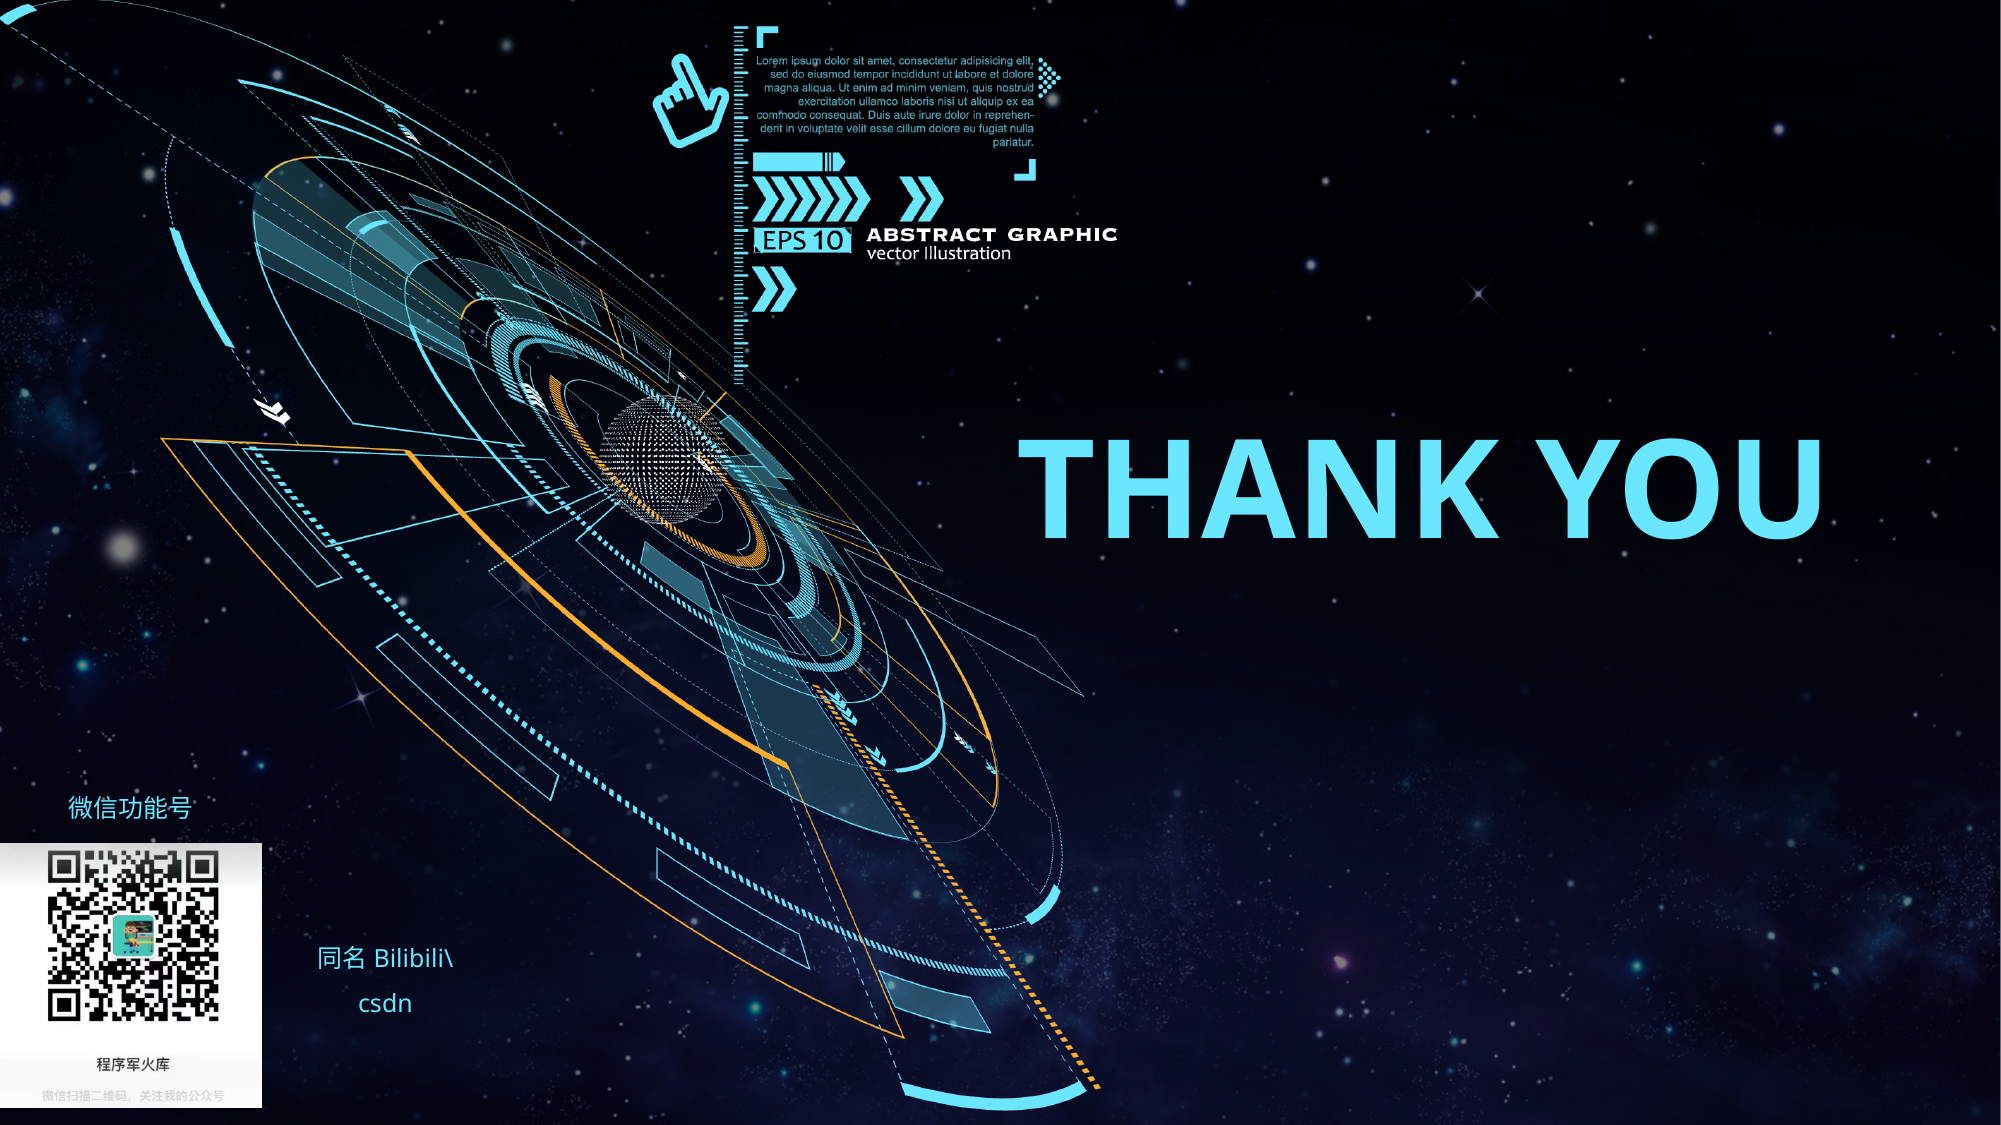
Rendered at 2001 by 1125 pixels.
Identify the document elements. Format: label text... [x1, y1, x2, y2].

picture [0, 0, 2001, 1125]
text_box THANK YOU [1117, 393, 1847, 574]
